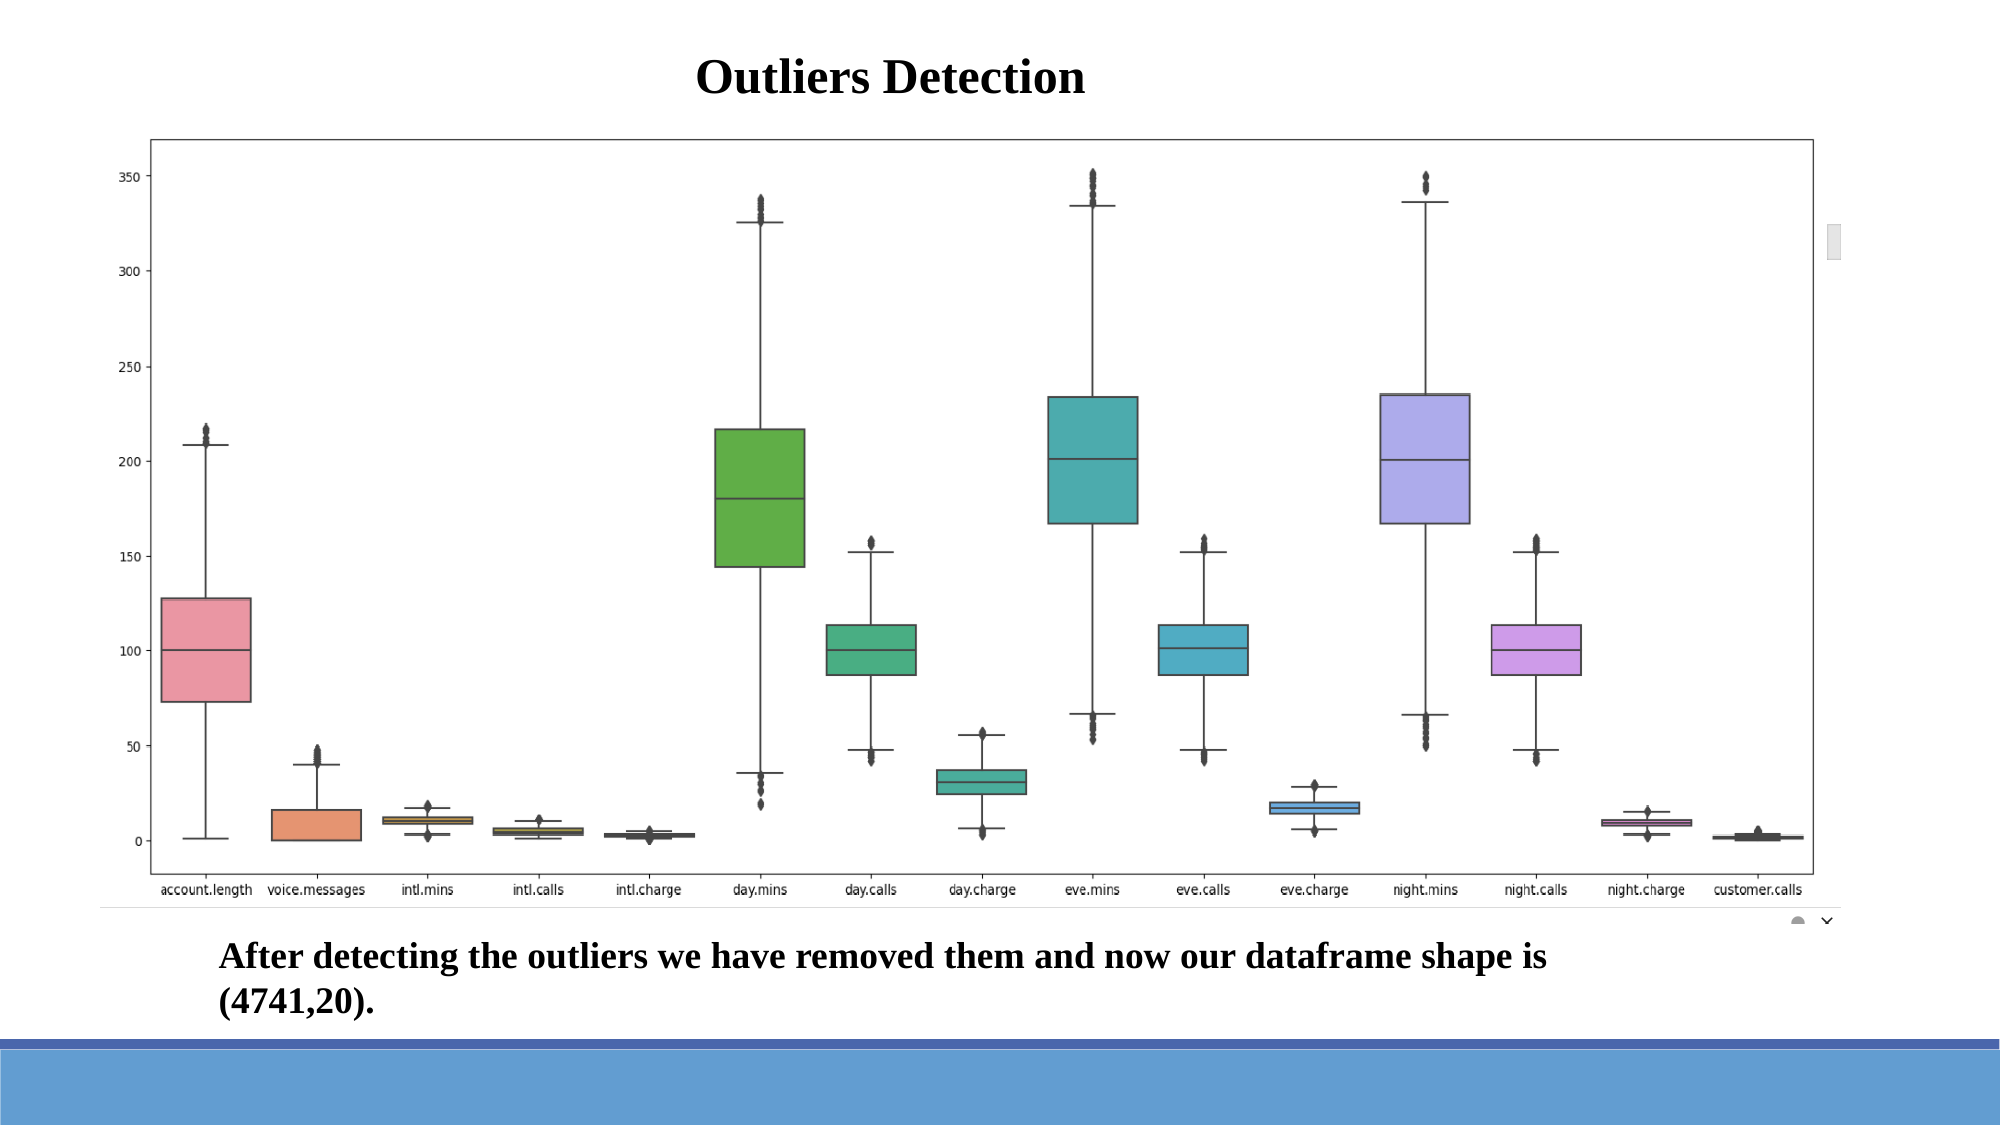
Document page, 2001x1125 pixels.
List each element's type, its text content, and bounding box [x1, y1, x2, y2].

text_box After detecting the outliers we have removed them and now our dataframe shape is (4741,20). [203, 935, 1738, 1029]
text_box Outliers Detection [680, 35, 1320, 111]
picture [99, 130, 1842, 925]
